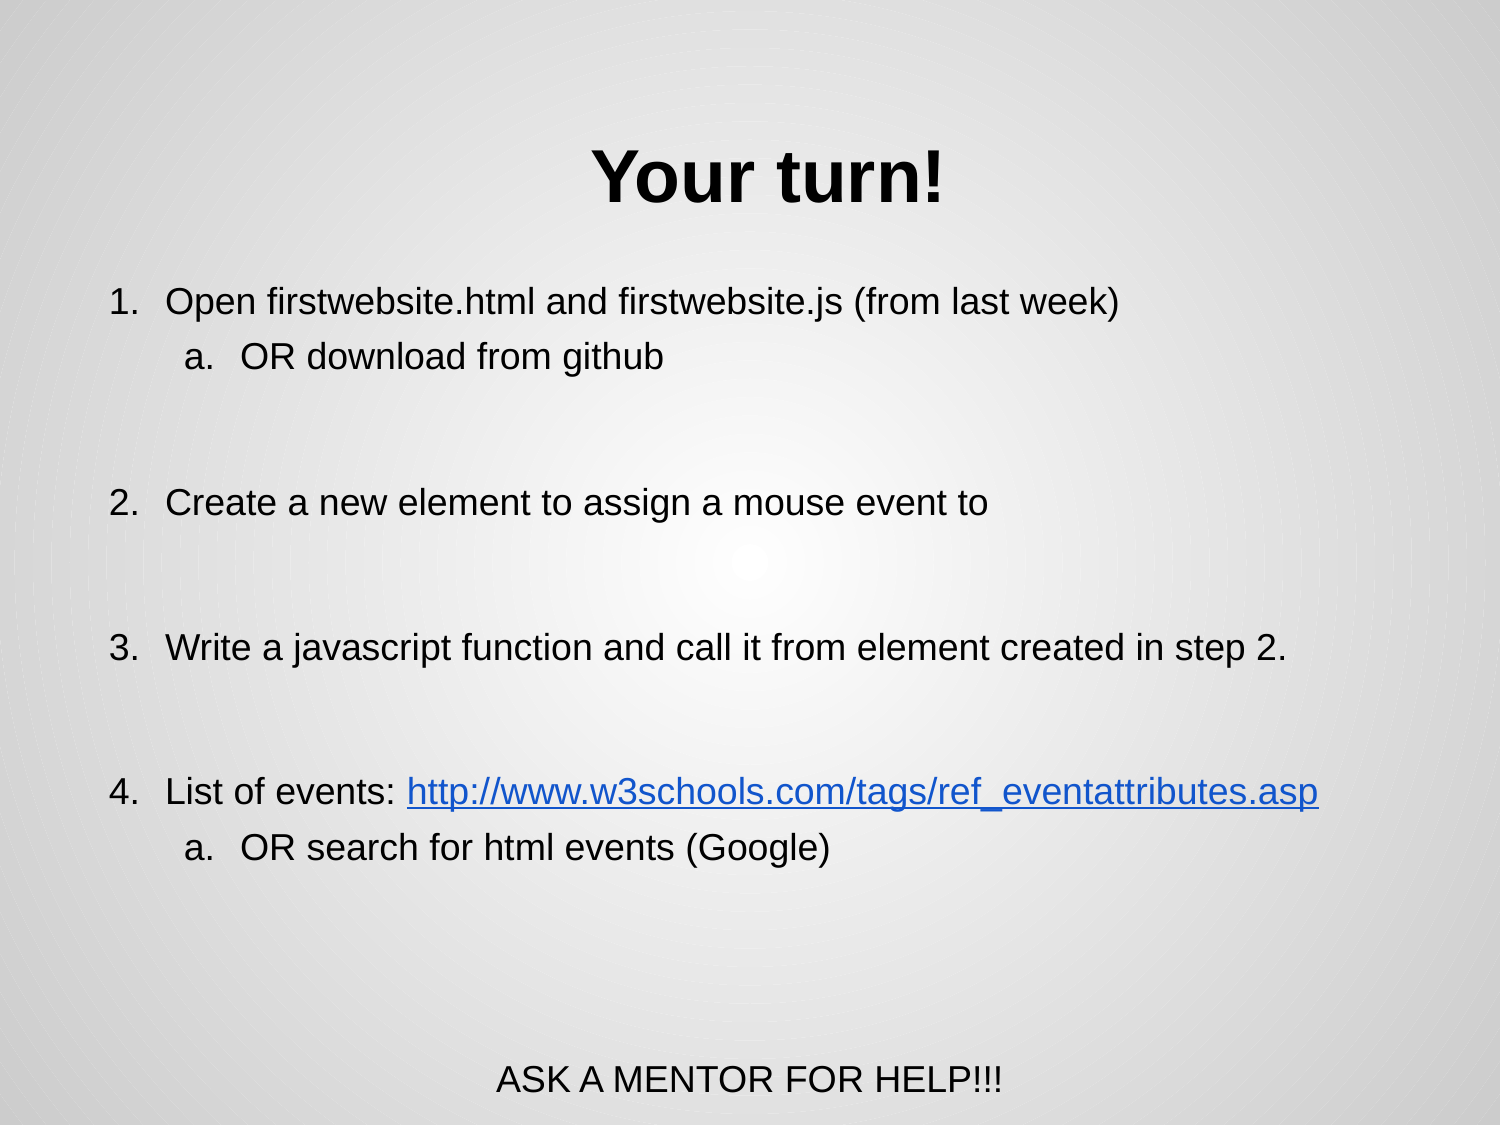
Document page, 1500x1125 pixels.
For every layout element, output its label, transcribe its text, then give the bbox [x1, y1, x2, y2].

list Open firstwebsite.html and firstwebsite.js (from last week) OR download from github Create a new element to assign a mouse event to Write a javascript function and call it from element created in step 2. List of events: http://www.w3schools.com/tags/ref_eventattributes.asp OR search for html events (Google) ASK A MENTOR FOR HELP!!! [75, 262, 1425, 1078]
title Your turn! [75, 45, 1425, 233]
